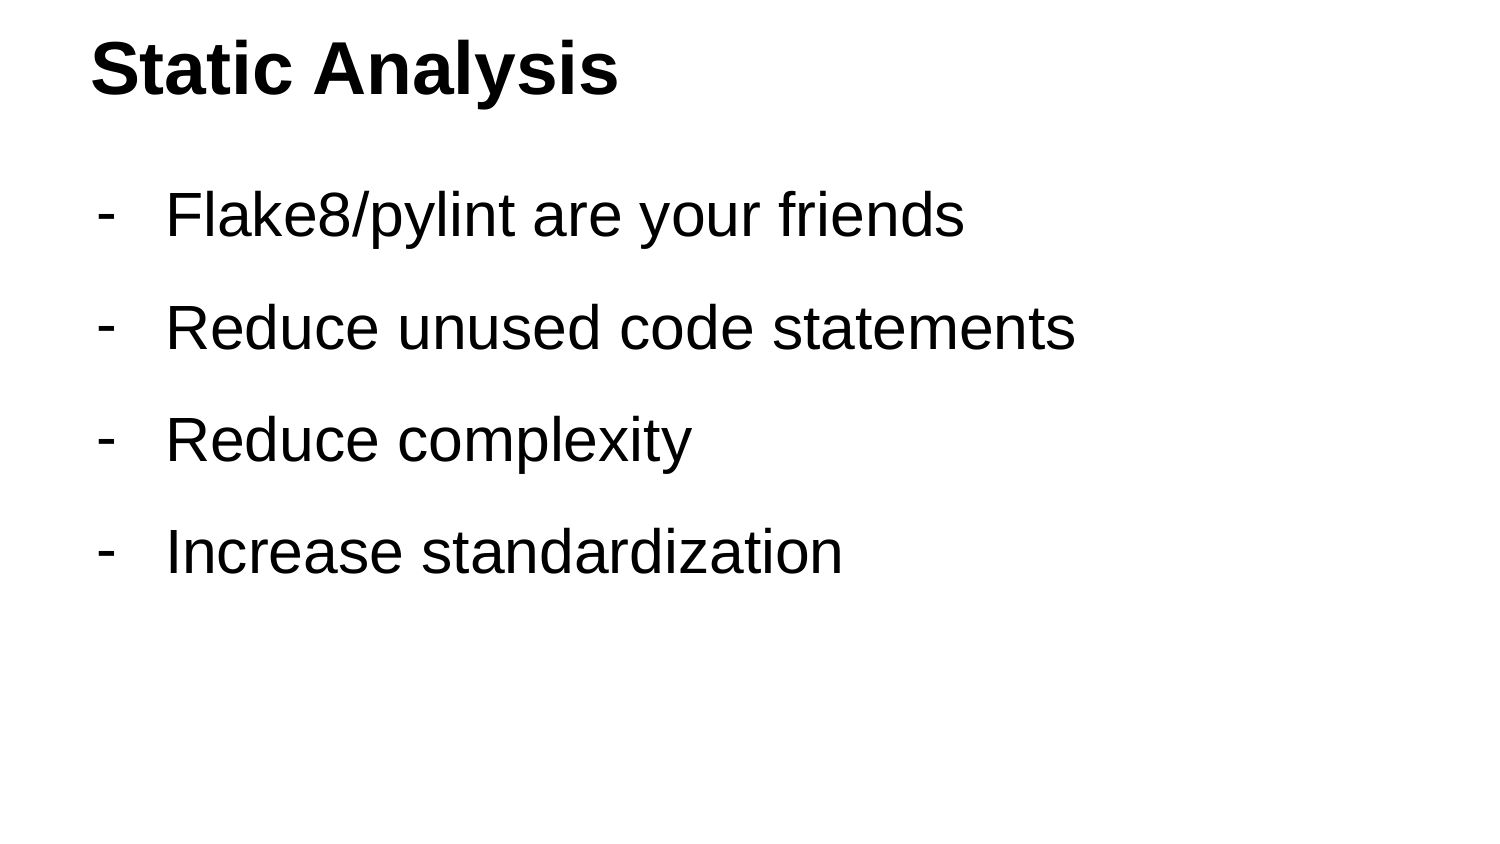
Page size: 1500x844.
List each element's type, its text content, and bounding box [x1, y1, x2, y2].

title Static Analysis [75, 0, 1425, 121]
list Flake8/pylint are your friends Reduce unused code statements Reduce complexity Increase standardization [75, 121, 1425, 733]
